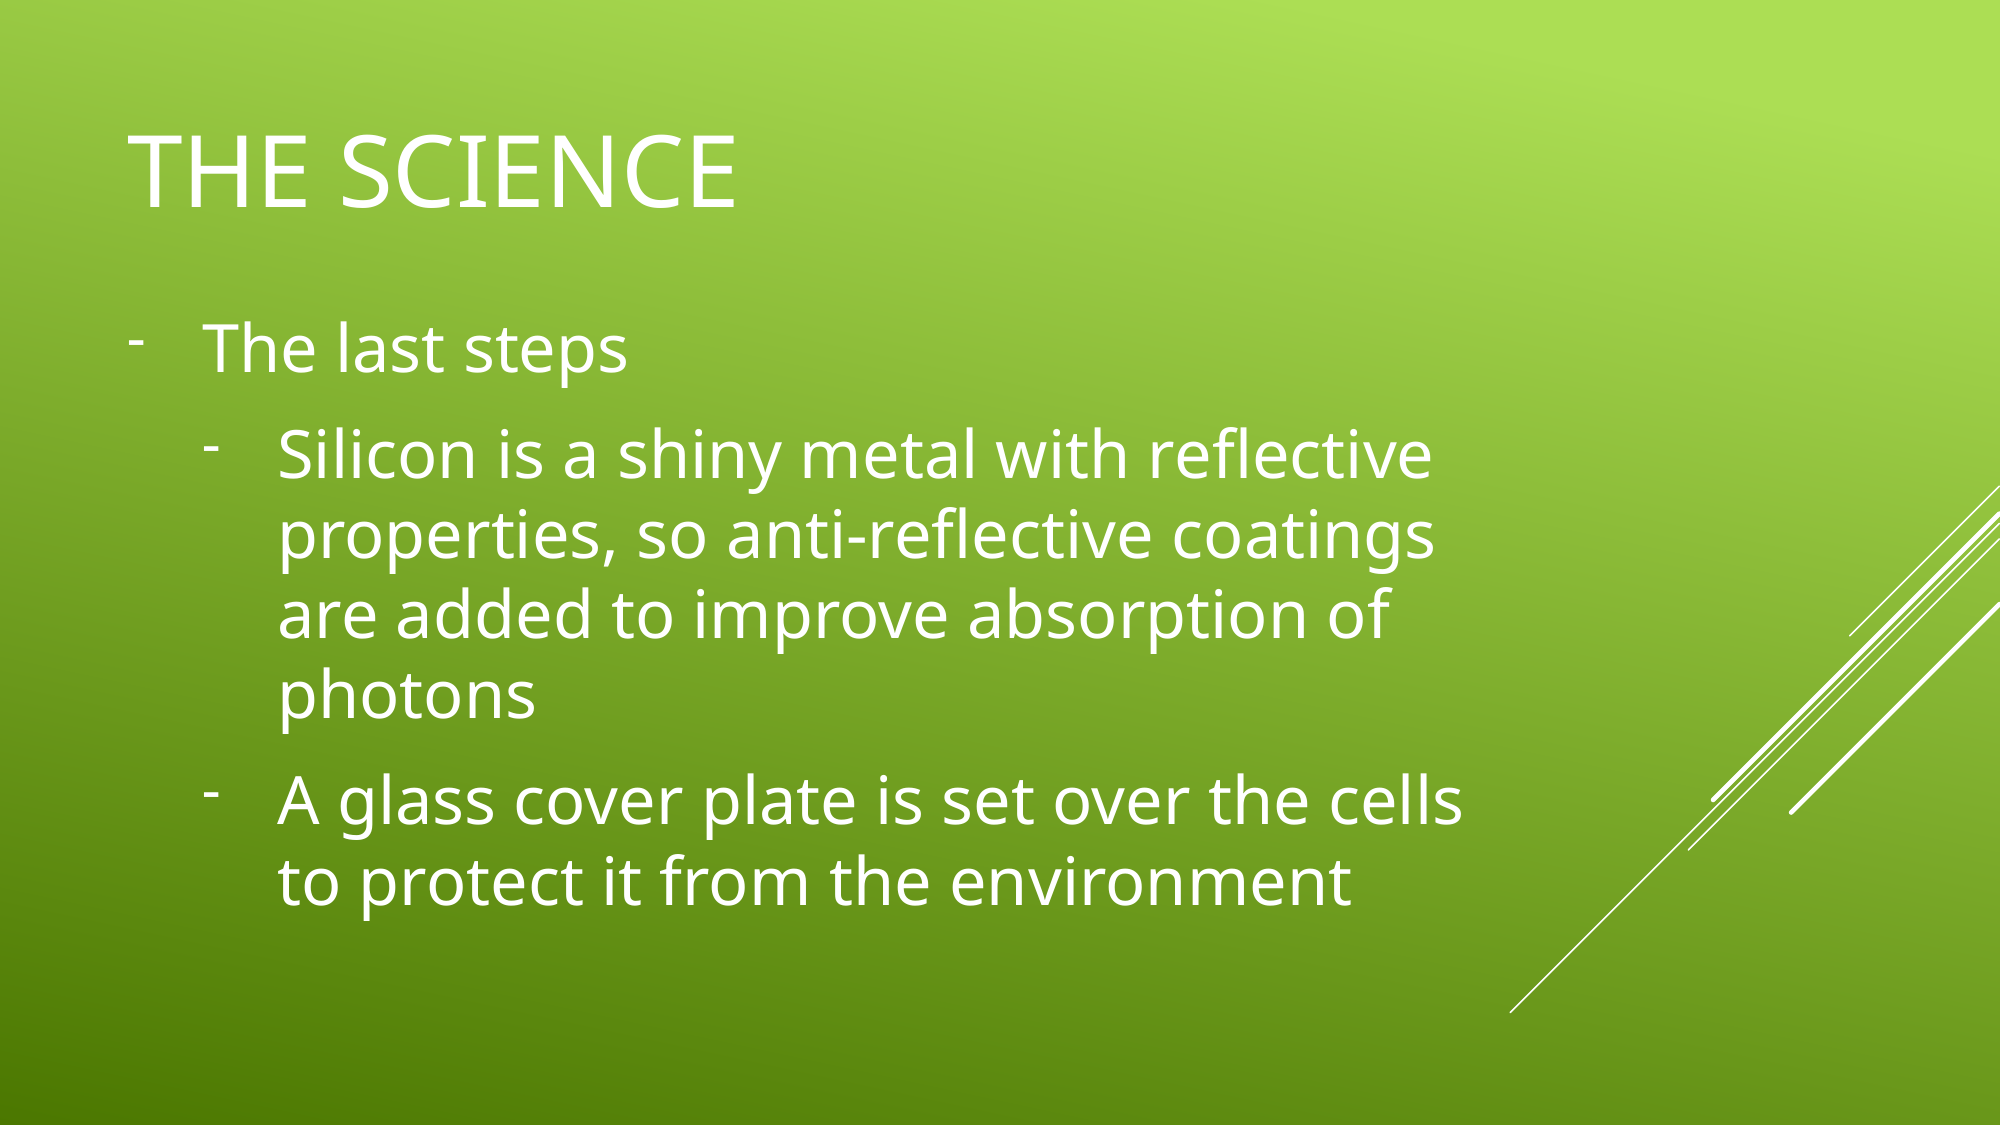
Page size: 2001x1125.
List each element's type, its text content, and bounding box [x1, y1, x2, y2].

list The last steps Silicon is a shiny metal with reflective properties, so anti-reflective coatings are added to improve absorption of photons A glass cover plate is set over the cells to protect it from the environment [112, 298, 1513, 1054]
title The science [112, 93, 1513, 235]
